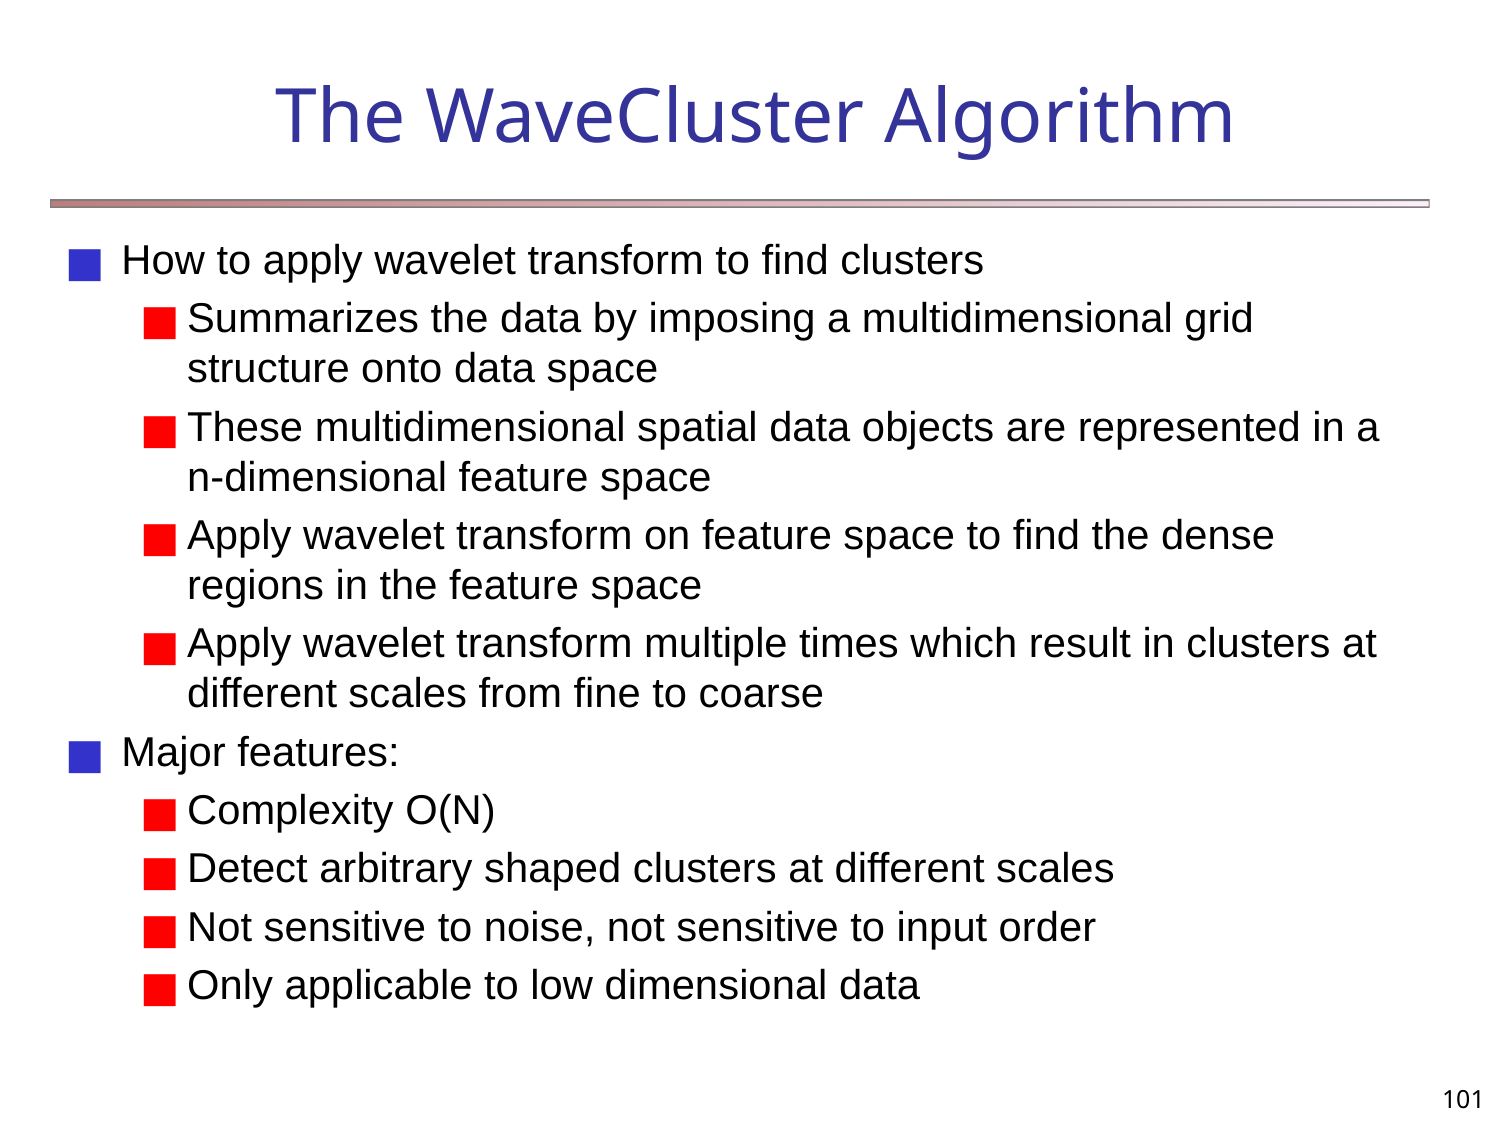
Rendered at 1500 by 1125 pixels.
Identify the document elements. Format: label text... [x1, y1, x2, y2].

list How to apply wavelet transform to find clusters Summarizes the data by imposing a multidimensional grid structure onto data space These multidimensional spatial data objects are represented in a n-dimensional feature space Apply wavelet transform on feature space to find the dense regions in the feature space Apply wavelet transform multiple times which result in clusters at different scales from fine to coarse Major features: Complexity O(N) Detect arbitrary shaped clusters at different scales Not sensitive to noise, not sensitive to input order Only applicable to low dimensional data [50, 224, 1413, 1050]
text_box ‹#› [1187, 1062, 1500, 1125]
title The WaveCluster Algorithm [134, 62, 1379, 163]
